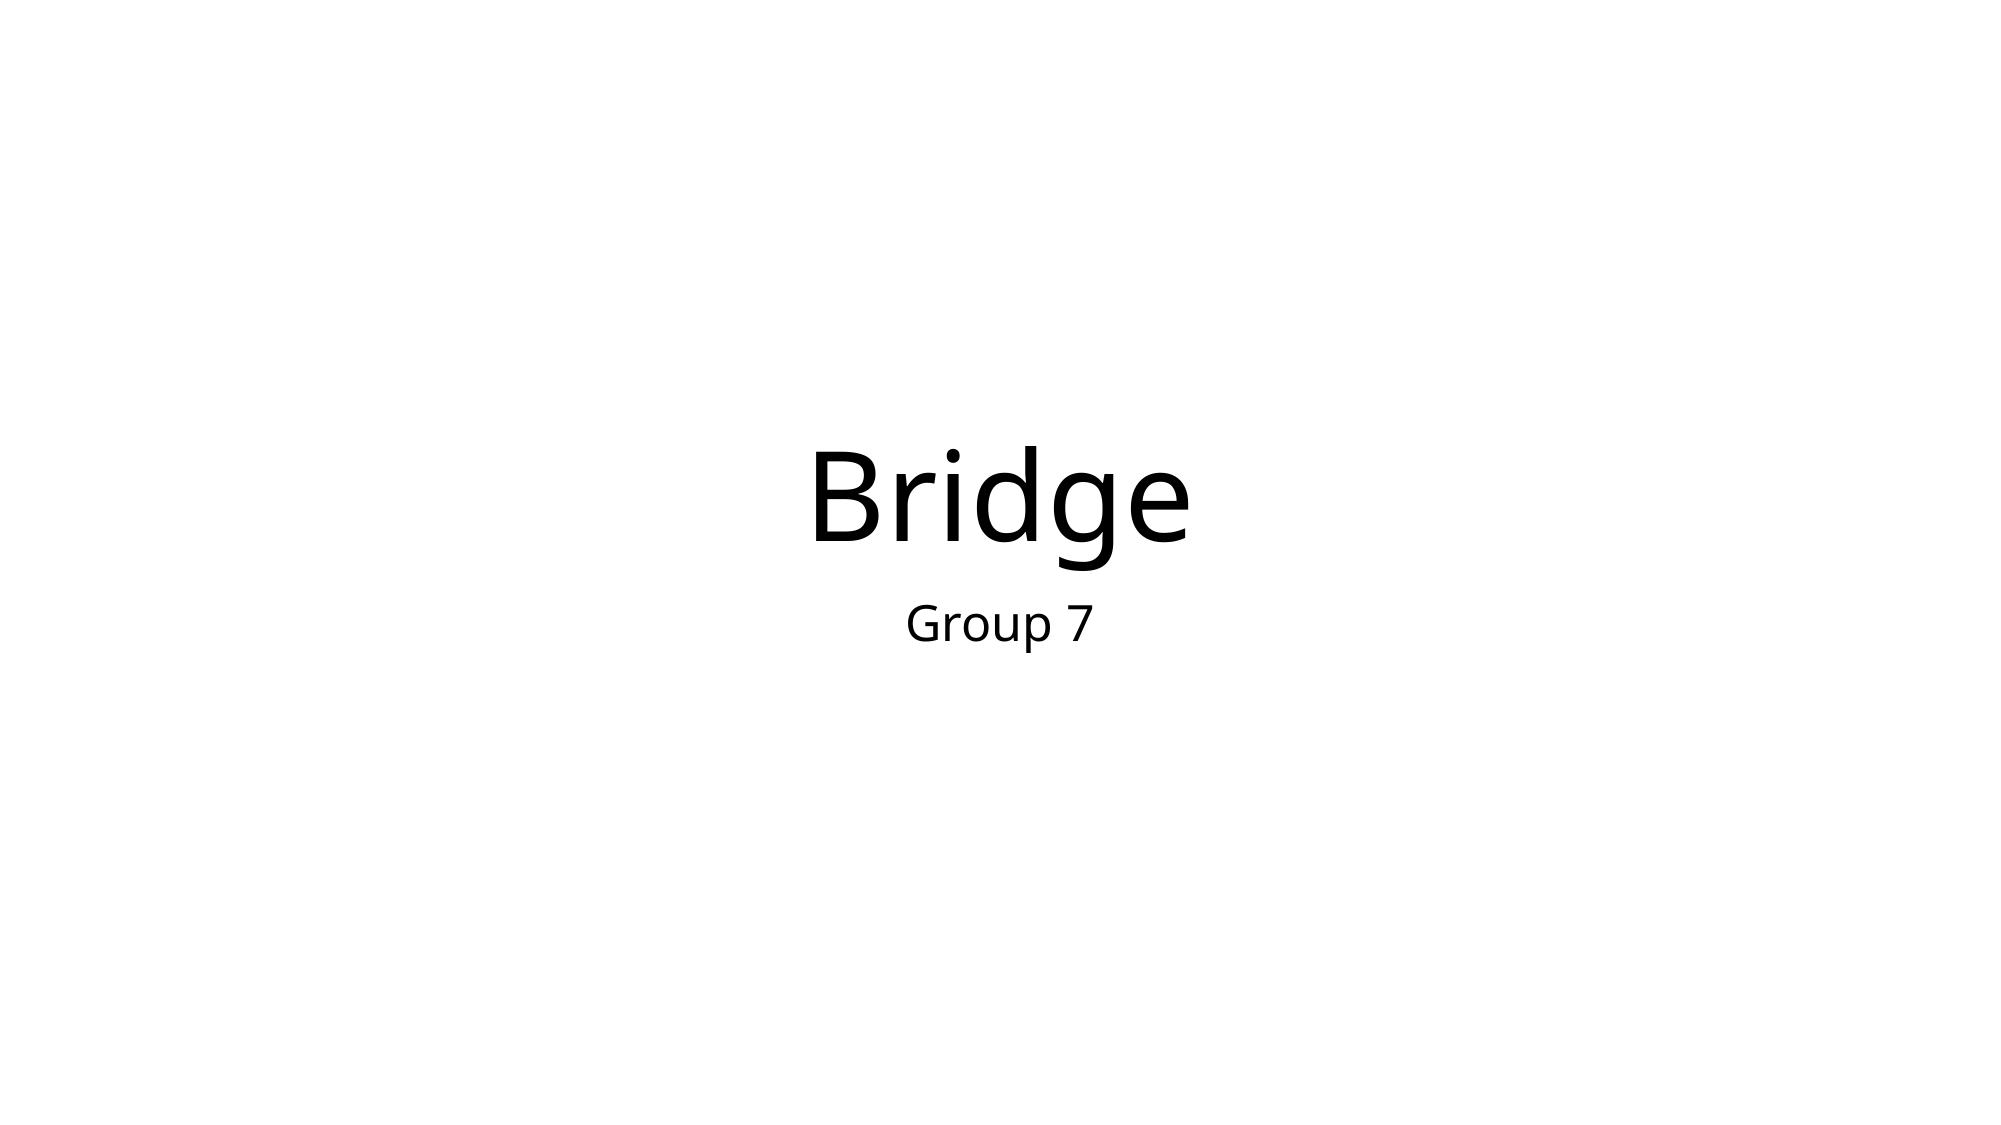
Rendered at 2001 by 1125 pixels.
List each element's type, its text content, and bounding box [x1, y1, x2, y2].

subtitle Group 7 [249, 590, 1750, 863]
title Bridge [249, 184, 1750, 576]
